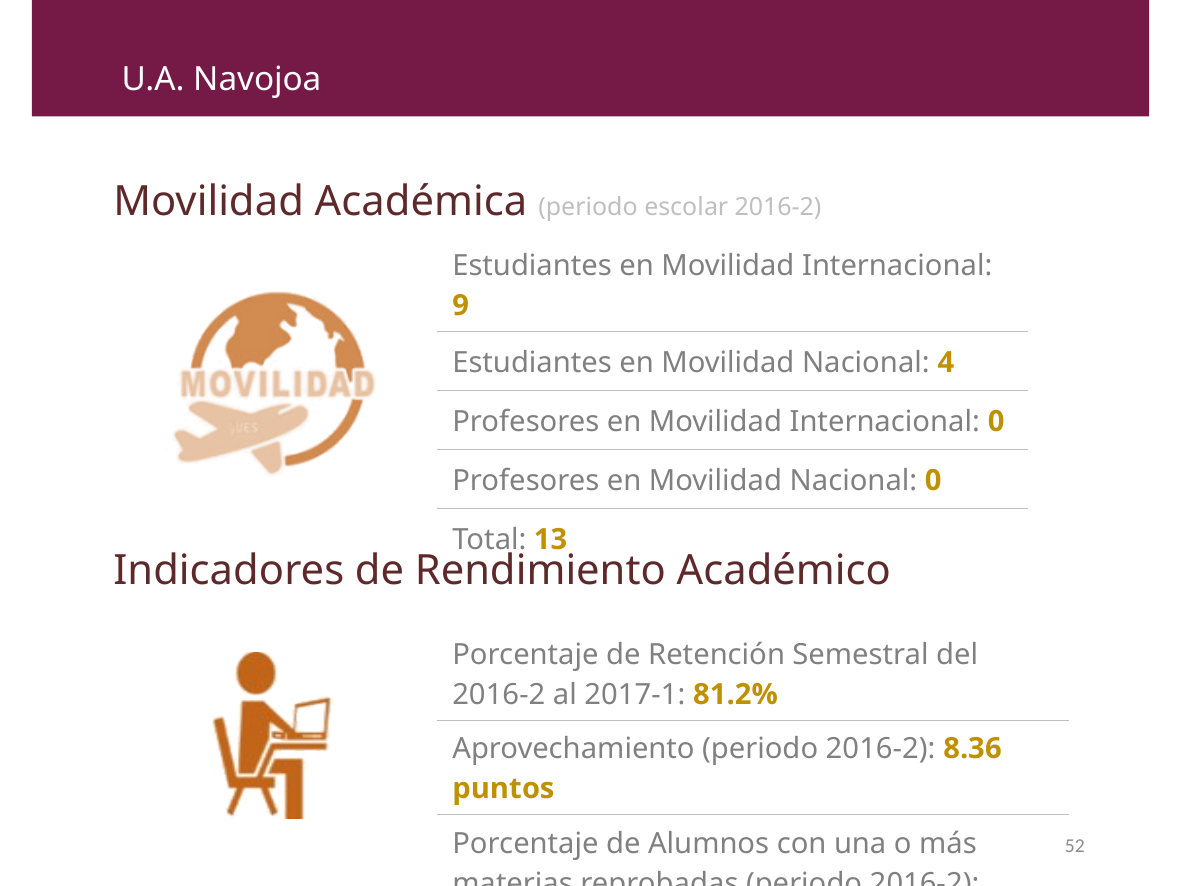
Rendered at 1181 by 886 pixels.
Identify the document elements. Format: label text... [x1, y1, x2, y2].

table_cell Estudiantes en Movilidad Nacional: 4 [437, 332, 1028, 390]
slide_number 52 [834, 821, 1100, 869]
table_cell Profesores en Movilidad Internacional: 0 [437, 391, 1028, 449]
picture [166, 287, 378, 480]
table_cell Aprovechamiento (periodo 2016-2): 8.36 puntos [437, 721, 1069, 814]
text_box Indicadores de Rendimiento Académico [95, 531, 981, 605]
picture [196, 652, 348, 819]
table_header Estudiantes en Movilidad Internacional: 9 [437, 237, 1028, 331]
table_header Porcentaje de Retención Semestral del 2016-2 al 2017-1: 81.2% [437, 626, 1069, 720]
text_box U.A. Navojoa [31, 0, 1150, 117]
text_box Movilidad Académica (periodo escolar 2016-2) [95, 162, 981, 236]
table_cell Profesores en Movilidad Nacional: 0 [437, 450, 1028, 508]
table_cell Porcentaje de Alumnos con una o más materias reprobadas (periodo 2016-2): 30.6% [437, 815, 1069, 886]
table_cell Total: 13 [437, 509, 1028, 567]
